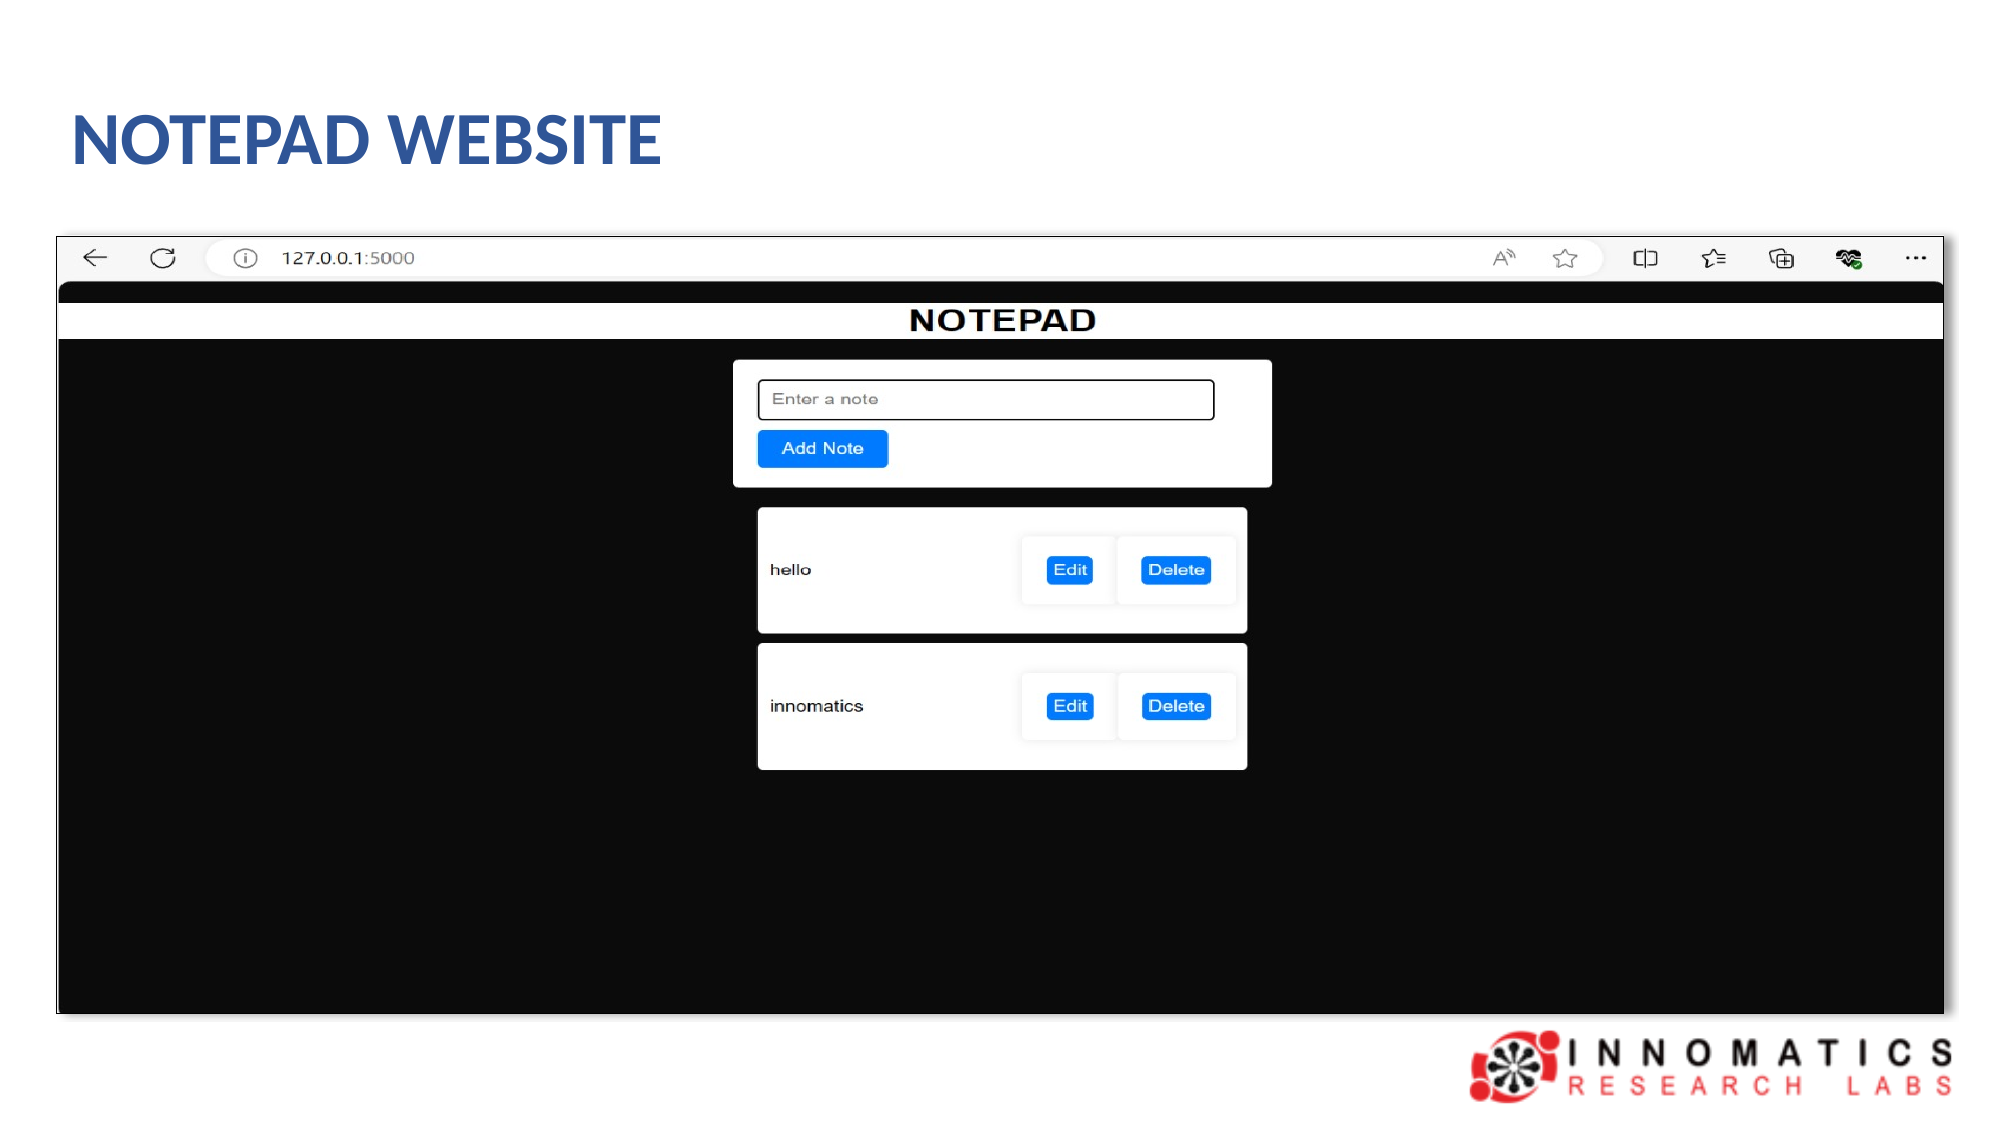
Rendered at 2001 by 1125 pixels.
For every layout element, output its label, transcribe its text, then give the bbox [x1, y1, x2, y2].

picture [56, 235, 1975, 1125]
title NOTEPAD WEBSITE [56, 74, 876, 207]
